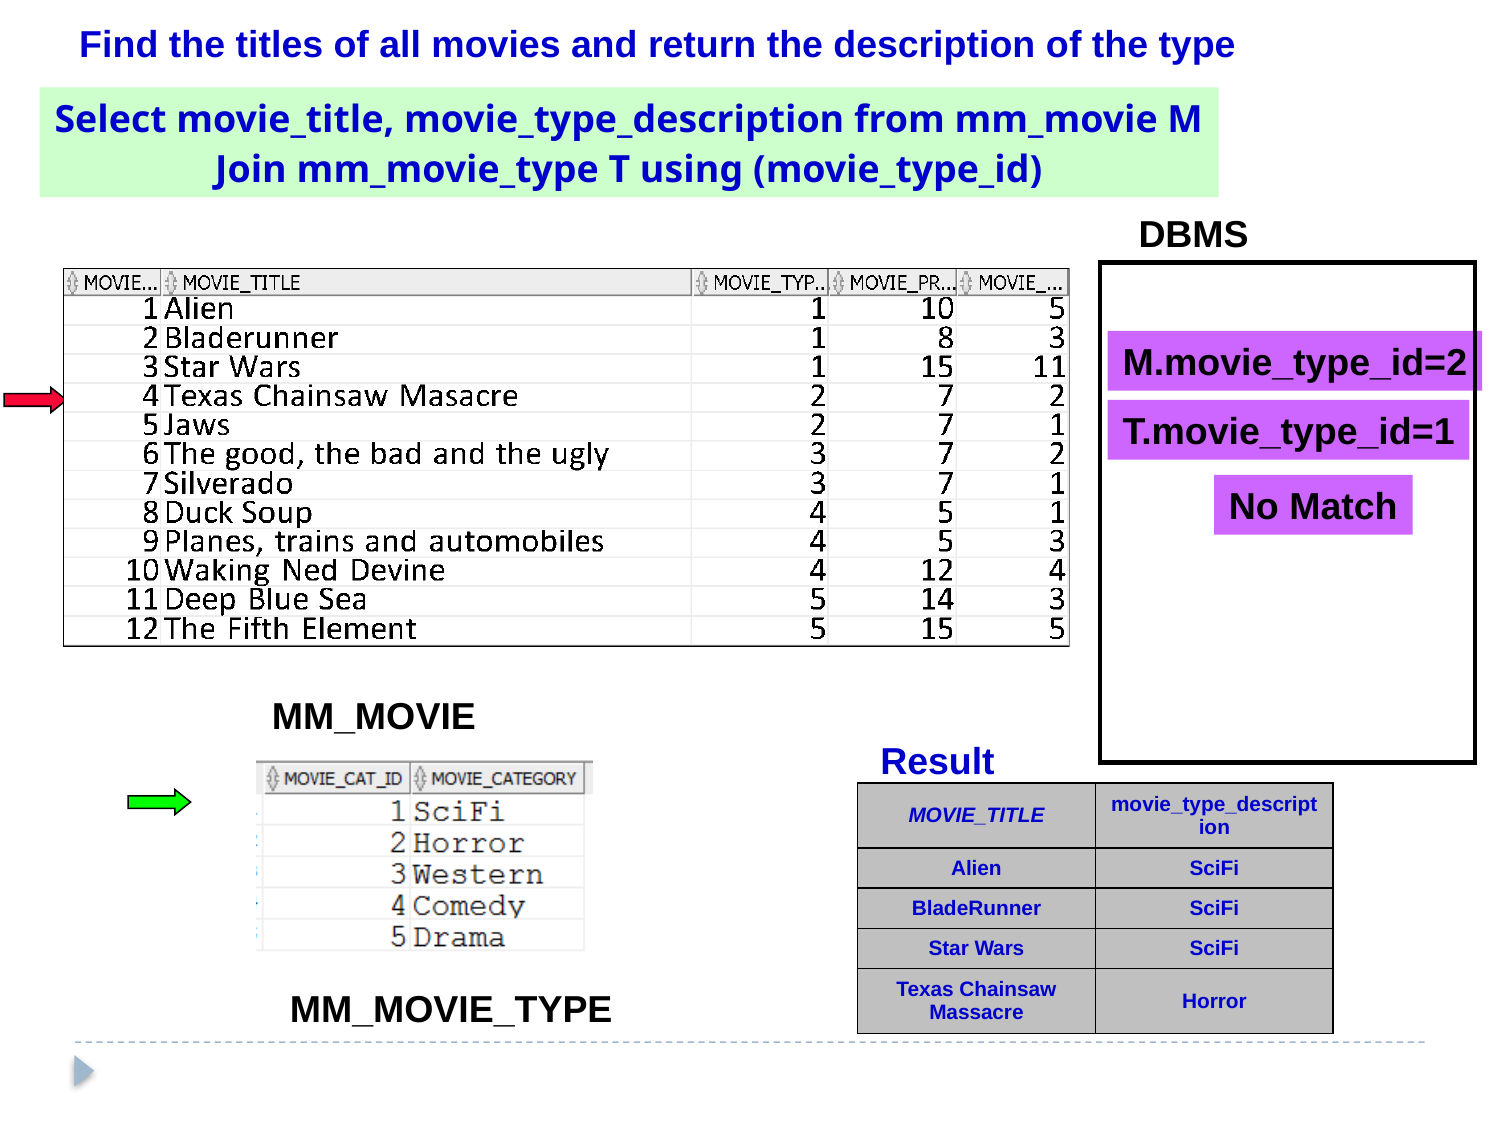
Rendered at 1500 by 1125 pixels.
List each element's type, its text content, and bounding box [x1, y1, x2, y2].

table_cell SciFi [1096, 929, 1332, 968]
text_box MM_MOVIE_TYPE [151, 977, 752, 1038]
picture [255, 759, 593, 956]
table_header MOVIE_TITLE [858, 784, 1095, 847]
text_box MM_MOVIE [73, 685, 675, 745]
text_box Select movie_title, movie_type_description from mm_movie M Join mm_movie_type T using (movie_type_id) [39, 87, 1219, 198]
table_cell SciFi [1096, 889, 1332, 928]
table_cell Texas Chainsaw Massacre [858, 969, 1095, 1033]
table_cell SciFi [1096, 849, 1332, 887]
text_box Result [865, 729, 1010, 782]
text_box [1099, 202, 1476, 763]
table_header movie_type_description [1096, 784, 1332, 847]
picture [62, 262, 1070, 651]
text_box [4, 387, 56, 413]
table_cell Horror [1096, 969, 1332, 1033]
table_cell Star Wars [858, 929, 1095, 968]
table_cell Alien [858, 849, 1095, 887]
text_box [128, 789, 191, 815]
table_cell BladeRunner [858, 889, 1095, 928]
text_box Find the titles of all movies and return the description of the type [64, 13, 1263, 73]
